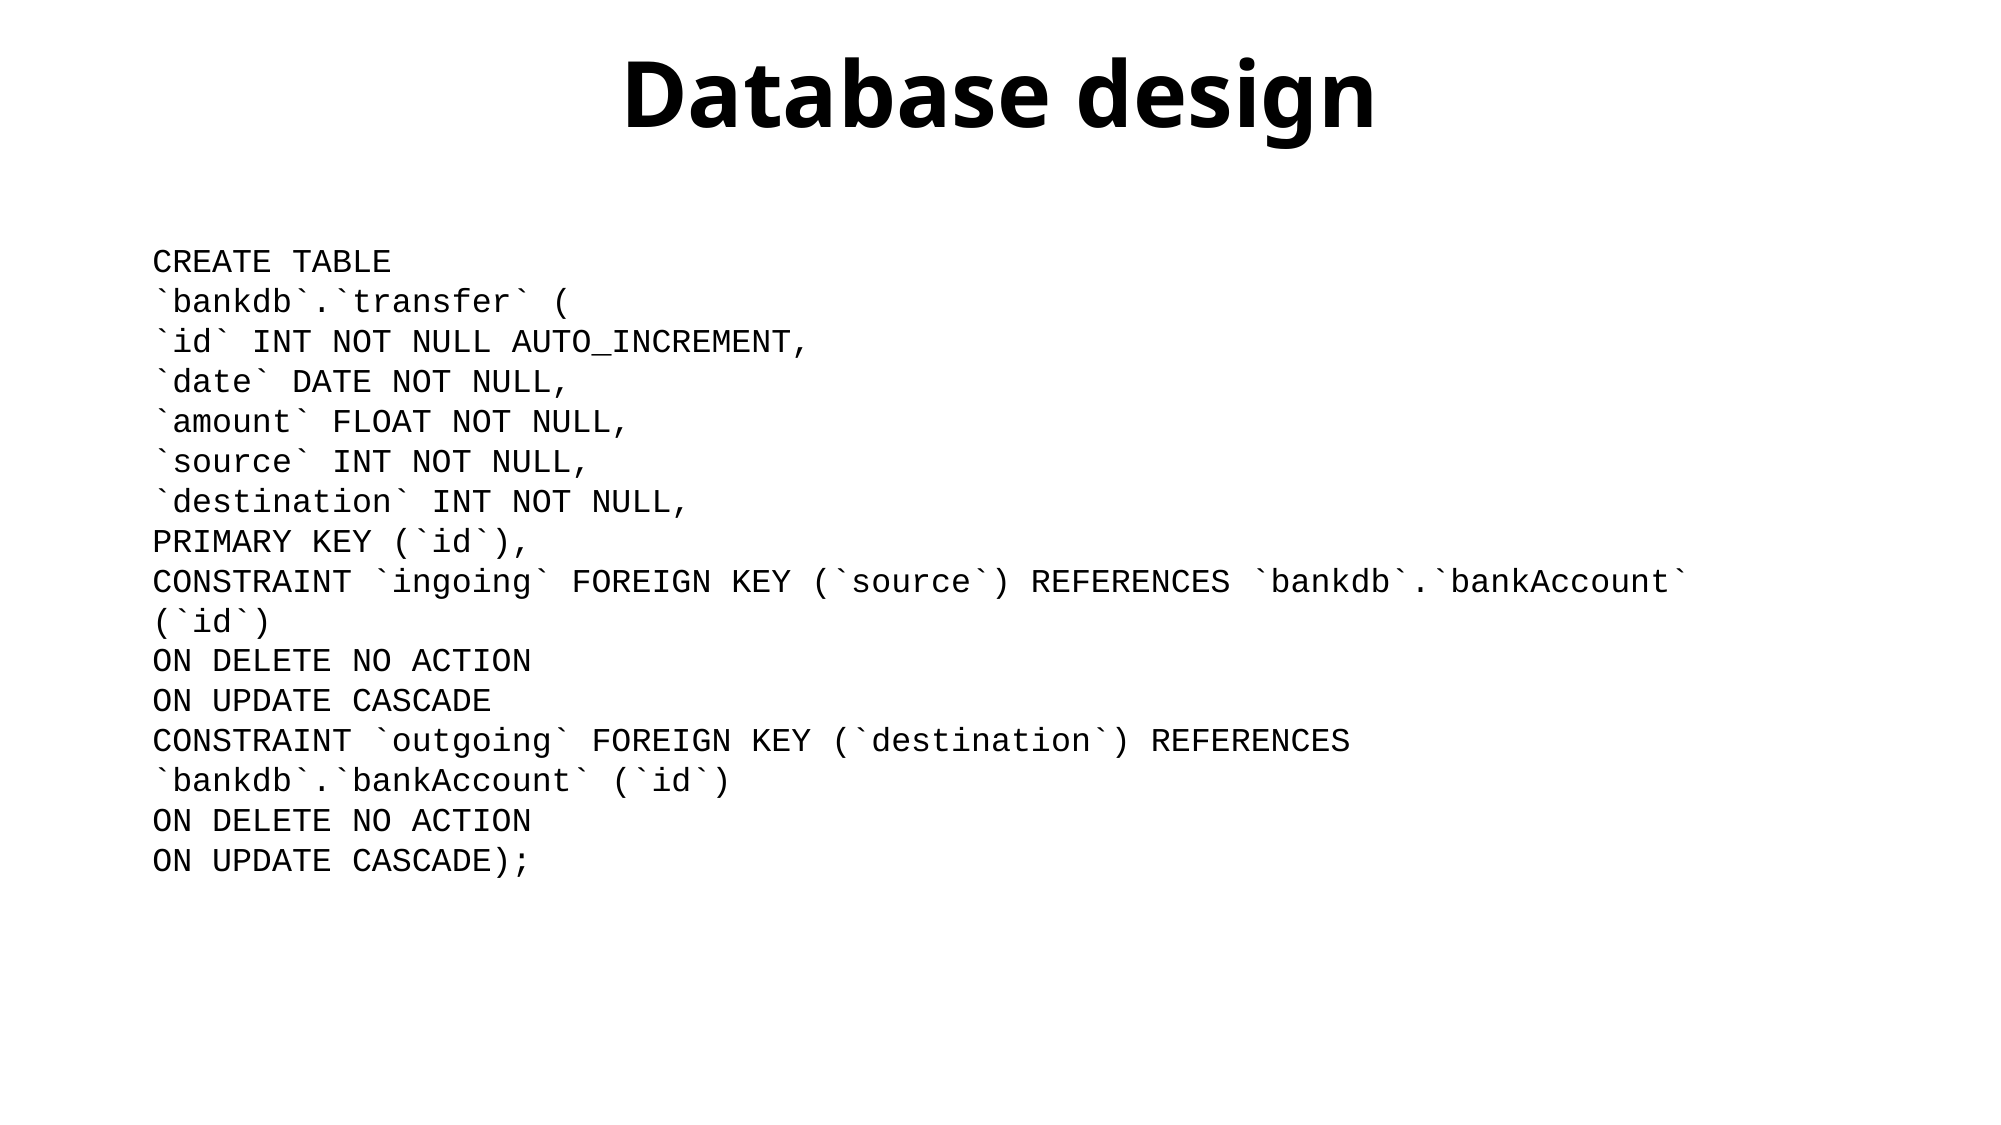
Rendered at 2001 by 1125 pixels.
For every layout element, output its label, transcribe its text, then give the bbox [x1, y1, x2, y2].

title Database design [137, 0, 1863, 207]
text_box CREATE TABLE `bankdb`.`transfer` ( `id` INT NOT NULL AUTO_INCREMENT, `date` DATE NOT NULL, `amount` FLOAT NOT NULL, `source` INT NOT NULL, `destination` INT NOT NULL, PRIMARY KEY (`id`), CONSTRAINT `ingoing` FOREIGN KEY (`source`) REFERENCES `bankdb`.`bankAccount` (`id`) ON DELETE NO ACTION ON UPDATE CASCADE CONSTRAINT `outgoing` FOREIGN KEY (`destination`) REFERENCES `bankdb`.`bankAccount` (`id`) ON DELETE NO ACTION ON UPDATE CASCADE); [137, 232, 1732, 926]
